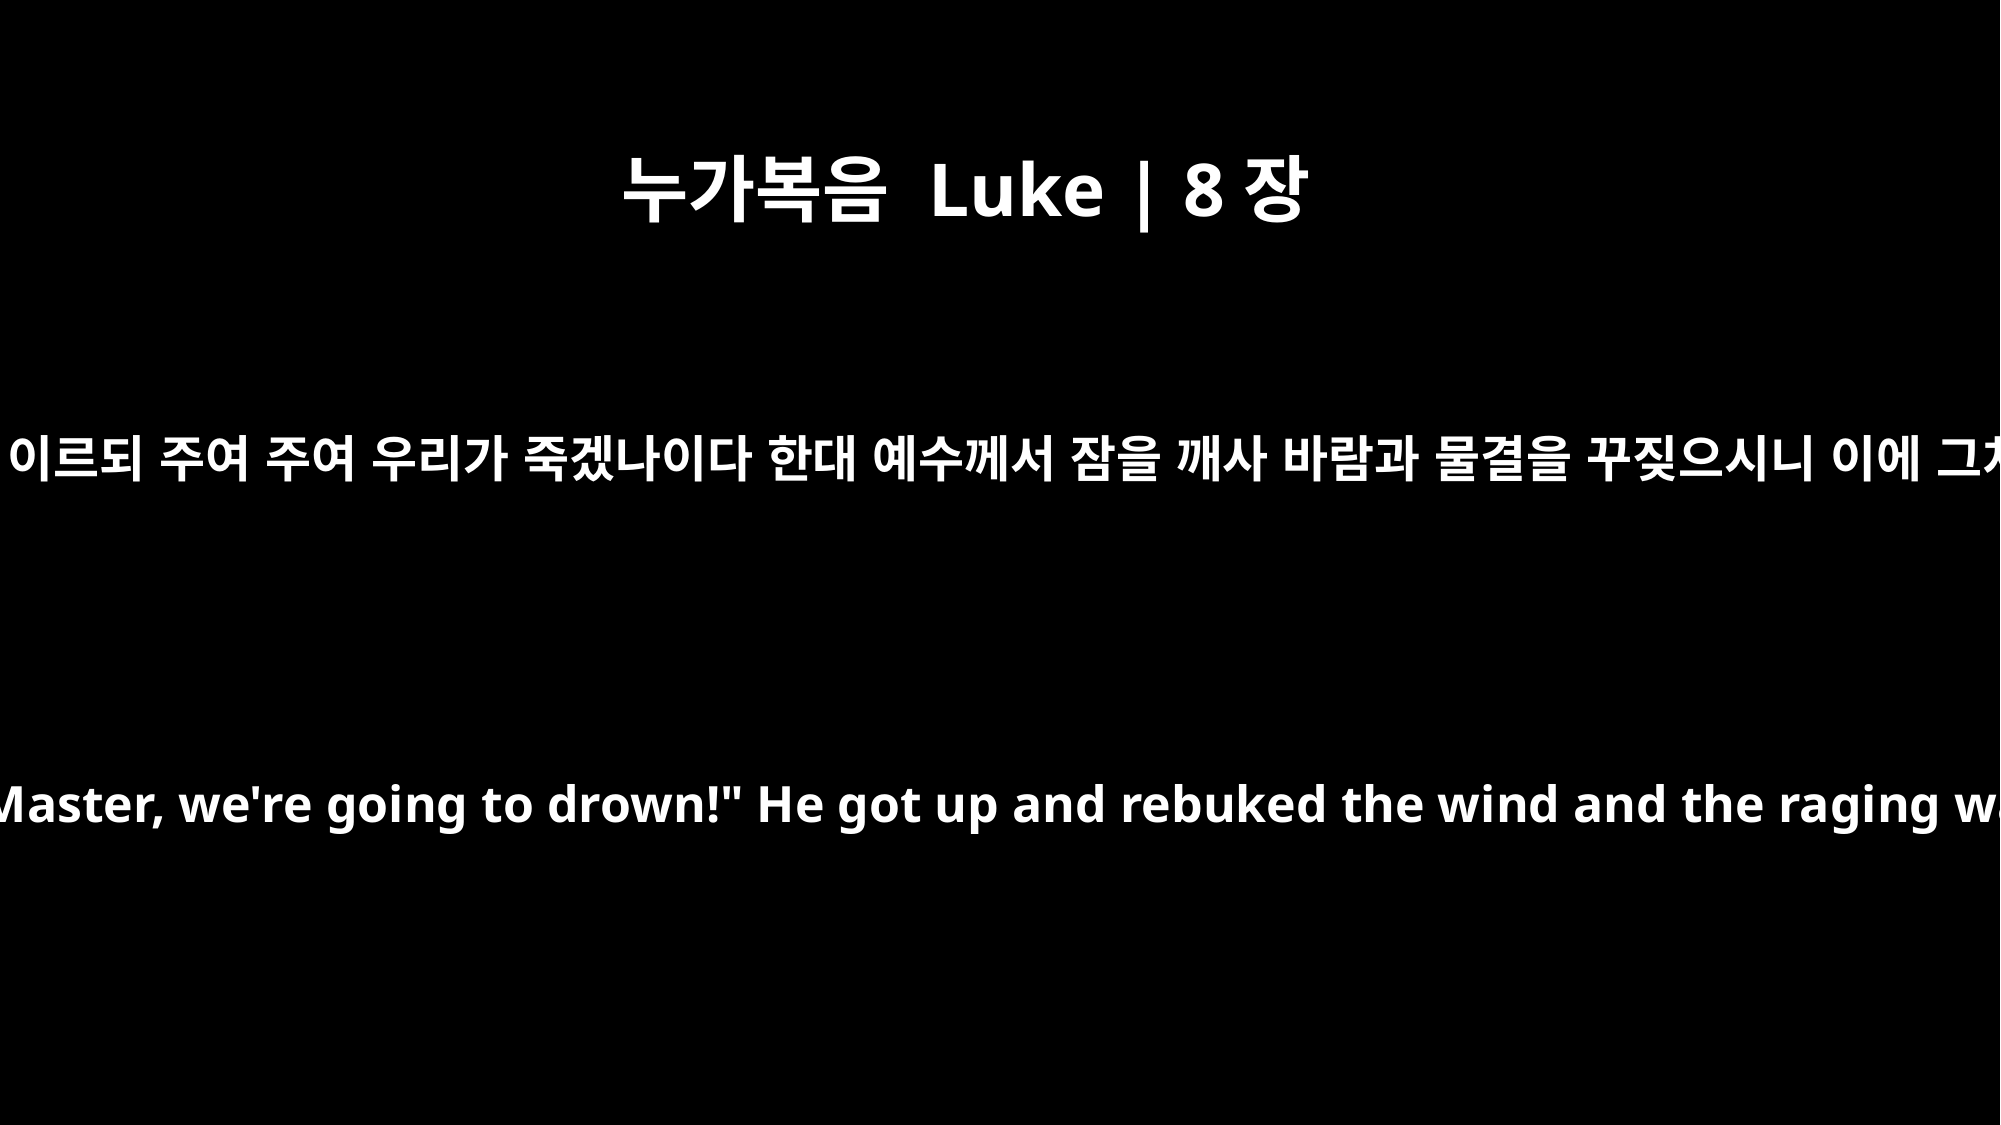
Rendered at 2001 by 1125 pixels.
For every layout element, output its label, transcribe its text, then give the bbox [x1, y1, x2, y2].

text_box The disciples went and woke him, saying, "Master, Master, we're going to drown!" He got up and rebuked the wind and the raging waters; the storm subsided, and all was calm. [0, 764, 2000, 840]
text_box 누가복음 Luke | 8장 [606, 136, 1326, 239]
text_box 24 제자들이 나아와 깨워 이르되 주여 주여 우리가 죽겠나이다 한대 예수께서 잠을 깨사 바람과 물결을 꾸짖으시니 이에 그쳐 잔잔하여지더라 [0, 359, 2000, 495]
